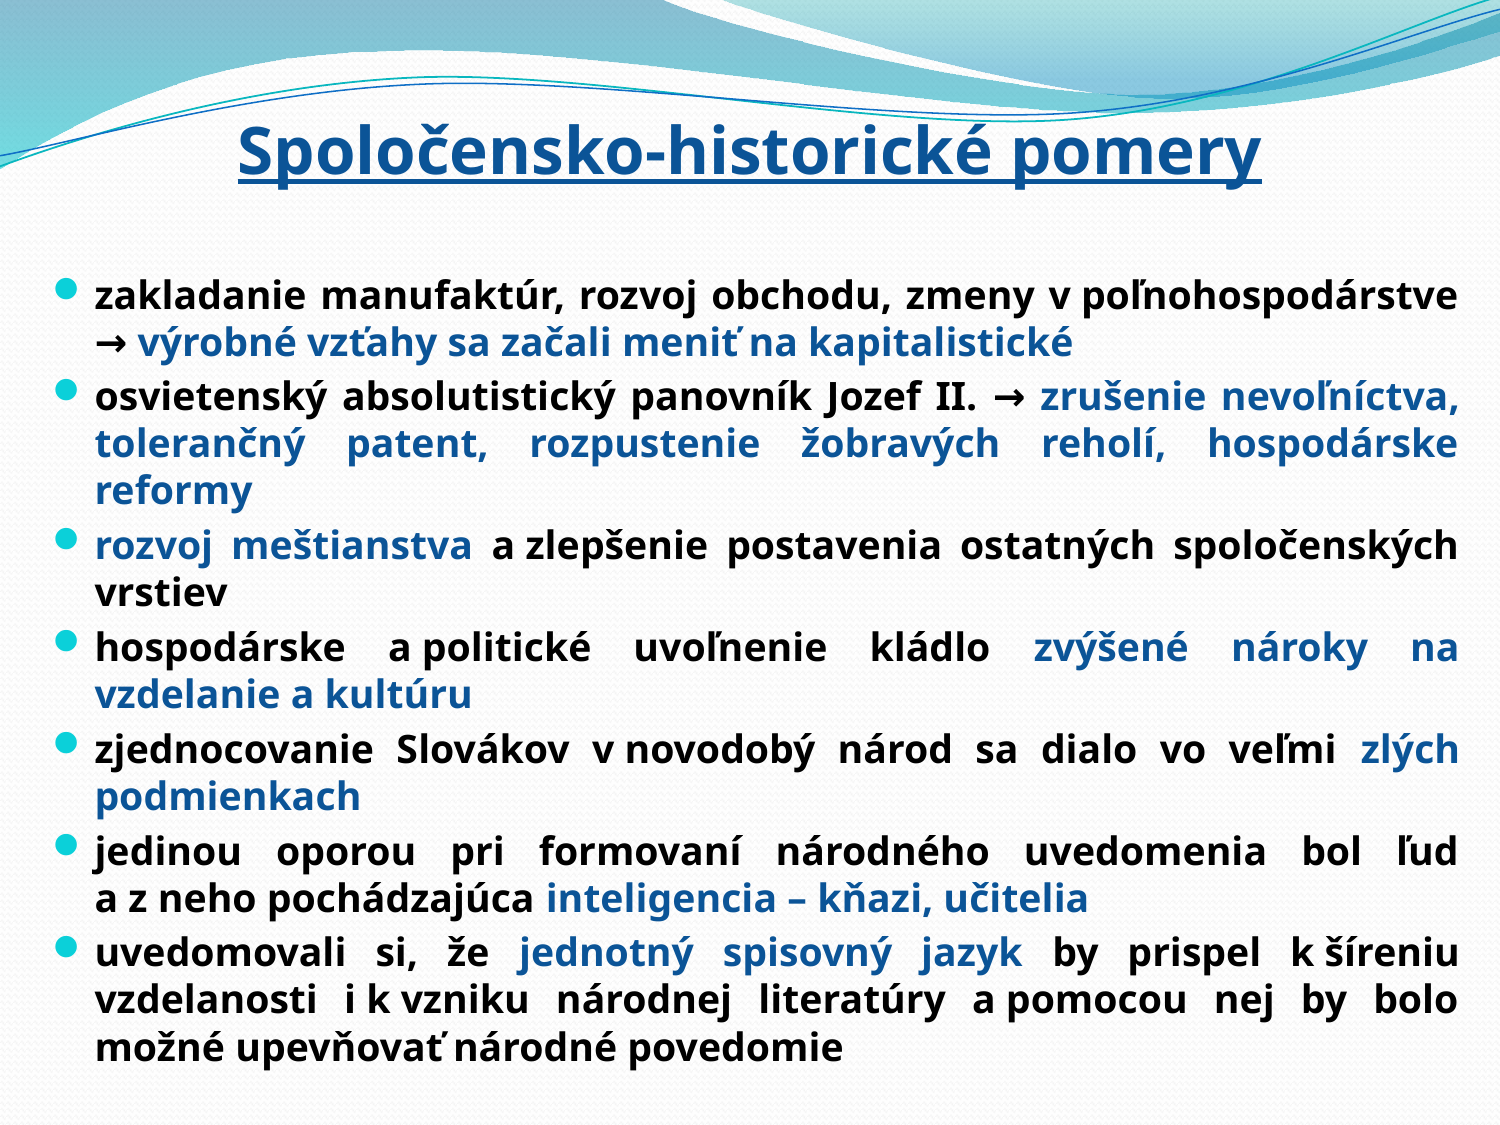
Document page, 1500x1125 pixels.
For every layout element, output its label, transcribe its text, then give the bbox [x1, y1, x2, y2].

title Spoločensko-historické pomery [0, 99, 1500, 188]
list zakladanie manufaktúr, rozvoj obchodu, zmeny v poľnohospodárstve → výrobné vzťahy sa začali meniť na kapitalistické osvietenský absolutistický panovník Jozef II. → zrušenie nevoľníctva, tolerančný patent, rozpustenie žobravých reholí, hospodárske reformy rozvoj meštianstva a zlepšenie postavenia ostatných spoločenských vrstiev hospodárske a politické uvoľnenie kládlo zvýšené nároky na vzdelanie a kultúru zjednocovanie Slovákov v novodobý národ sa dialo vo veľmi zlých podmienkach jedinou oporou pri formovaní národného uvedomenia bol ľud a z neho pochádzajúca inteligencia – kňazi, učitelia uvedomovali si, že jednotný spisovný jazyk by prispel k šíreniu vzdelanosti i k vzniku národnej literatúry a pomocou nej by bolo možné upevňovať národné povedomie [37, 262, 1475, 1088]
